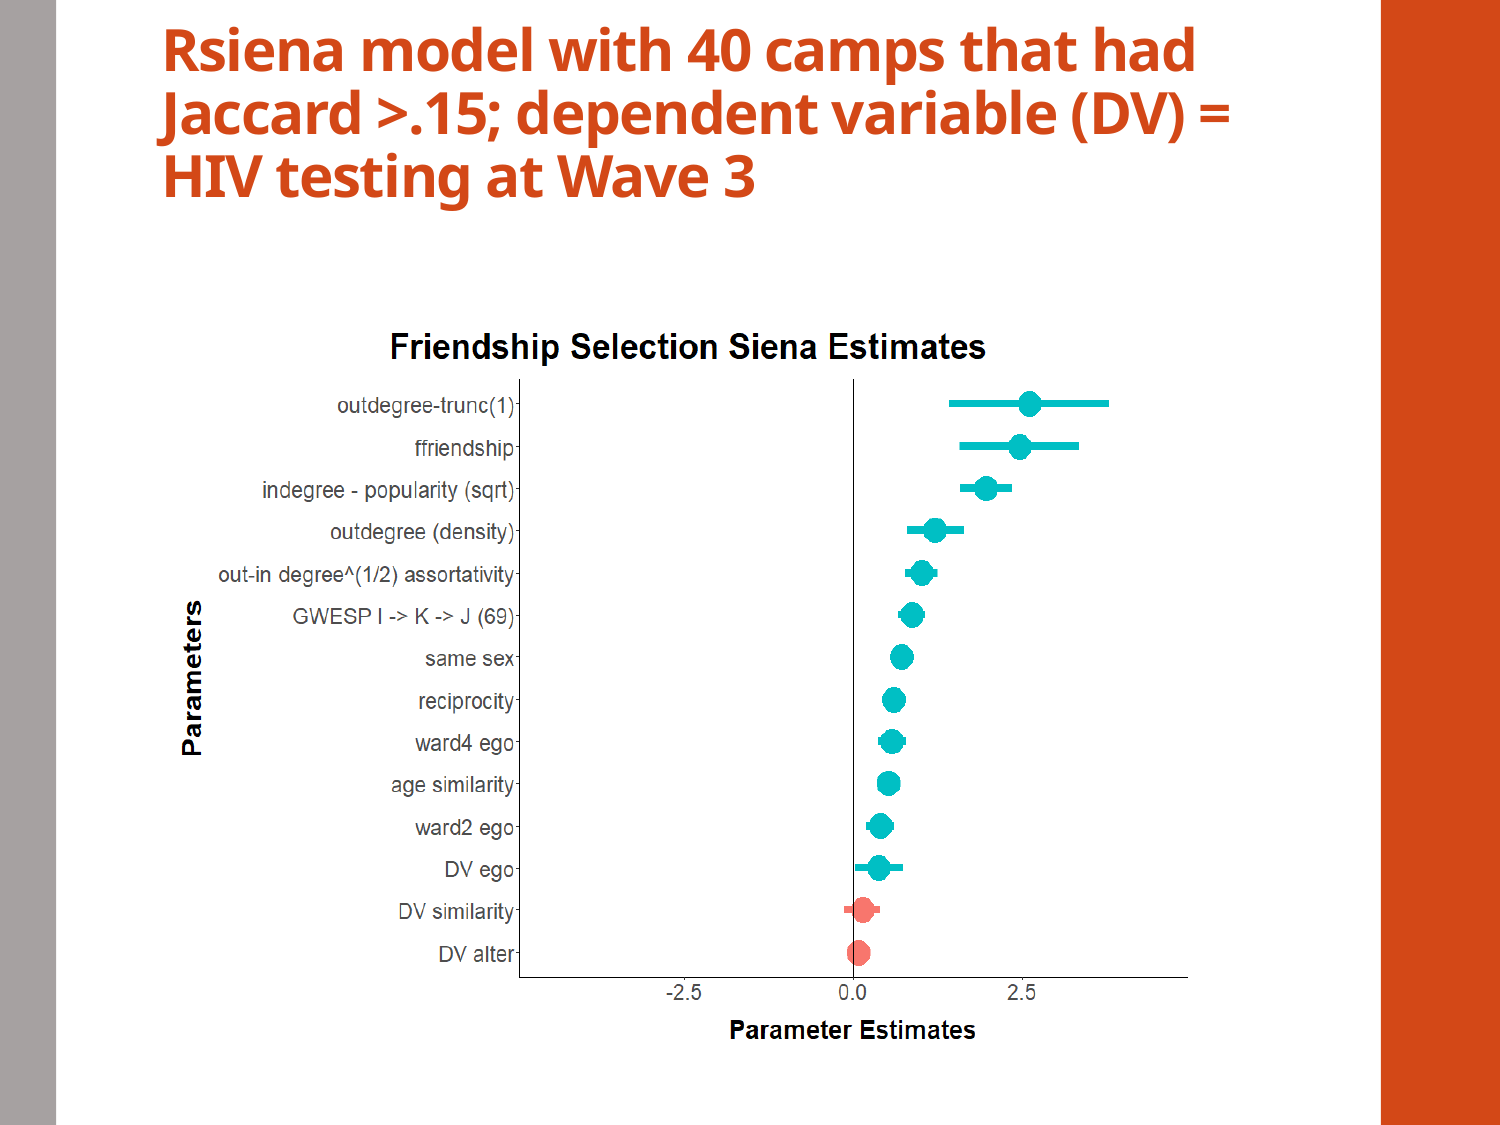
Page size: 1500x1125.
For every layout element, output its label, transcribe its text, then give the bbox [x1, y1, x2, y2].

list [154, 304, 1213, 1066]
title Rsiena model with 40 camps that had Jaccard >.15; dependent variable (DV) = HIV testing at Wave 3 [146, 0, 1339, 218]
